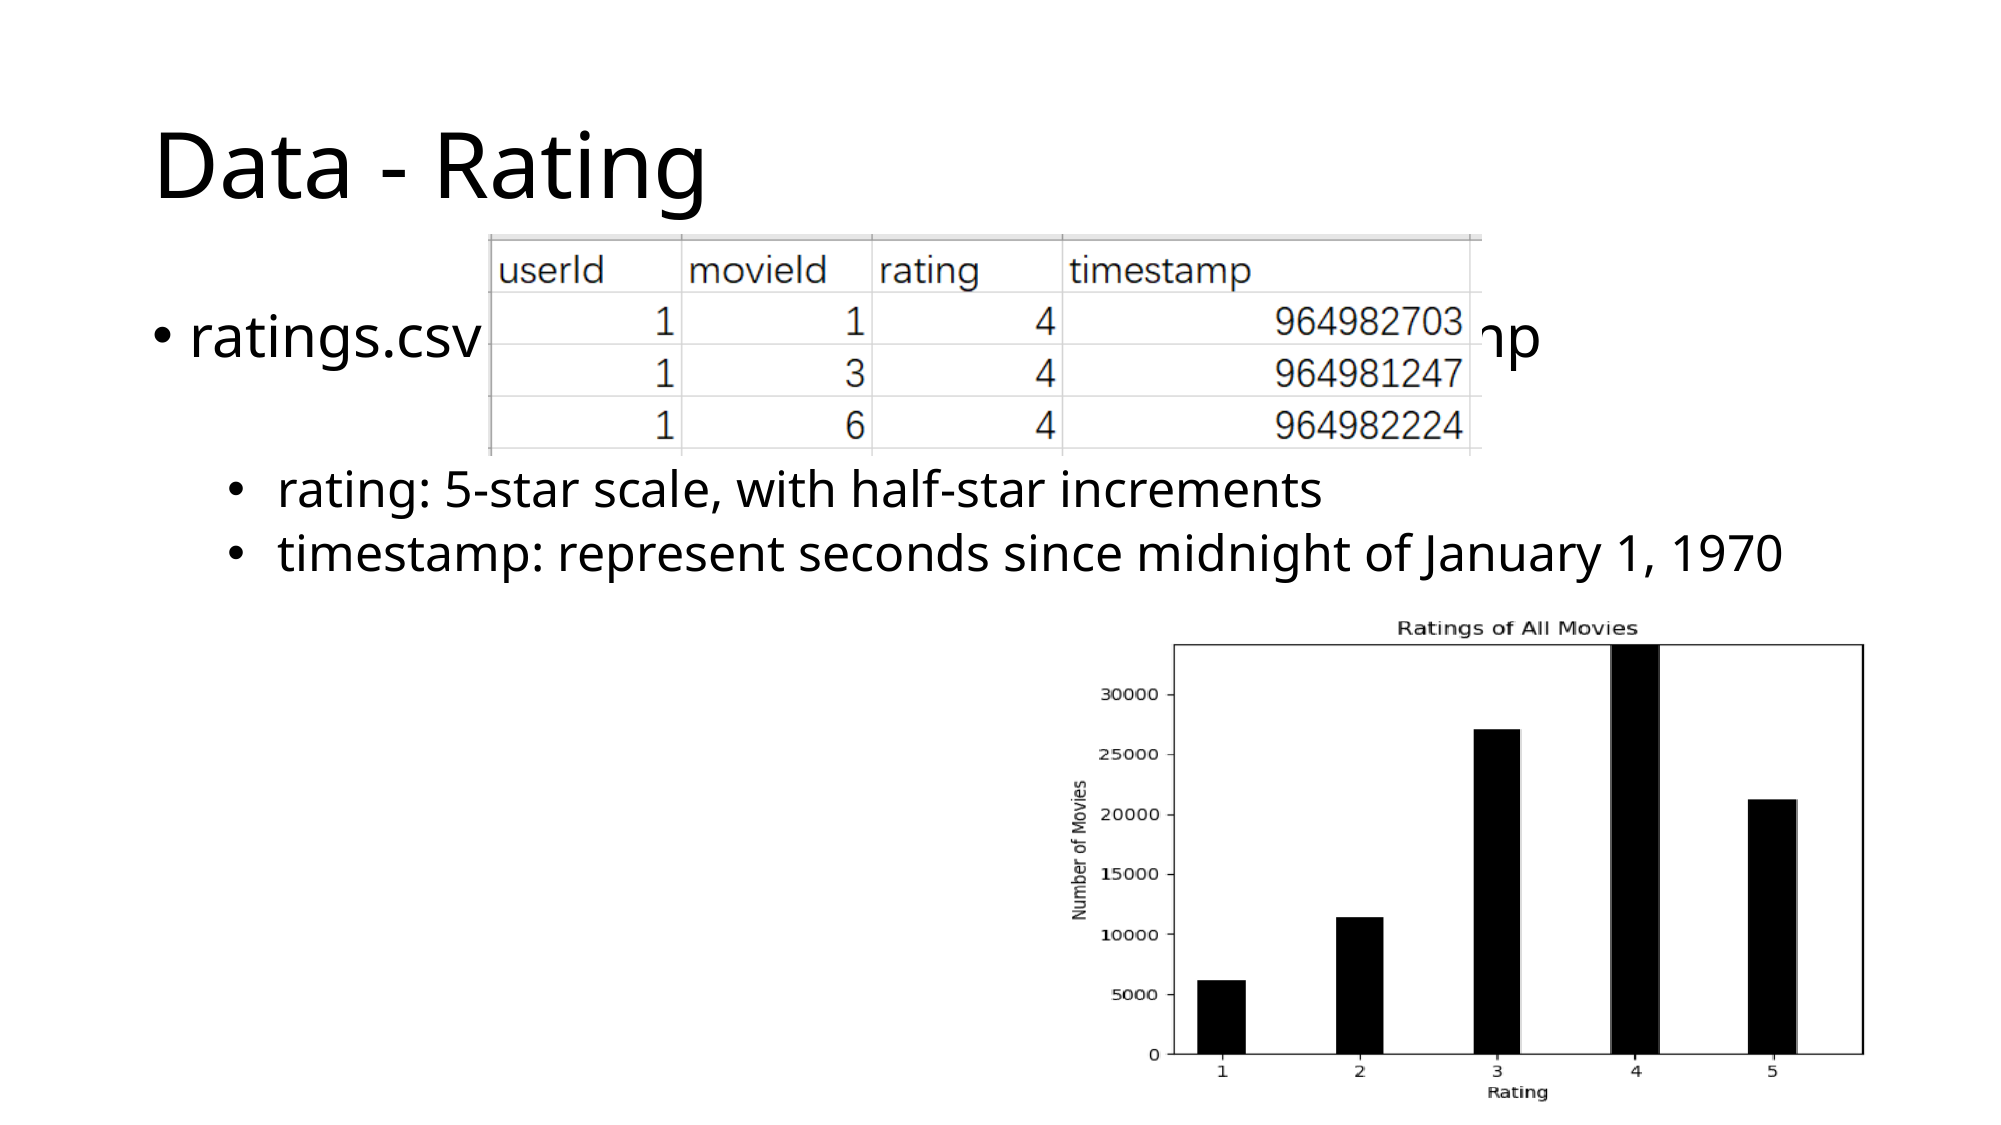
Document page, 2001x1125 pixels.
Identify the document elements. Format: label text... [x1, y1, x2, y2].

title Data - Rating [137, 59, 1863, 278]
picture [1070, 599, 1894, 1110]
picture [488, 234, 1482, 456]
list ratings.csv : userId - movieId - rating – timestamp rating: 5-star scale, with half-star increments timestamp: represent seconds since midnight of January 1, 1970 [137, 299, 1863, 1014]
